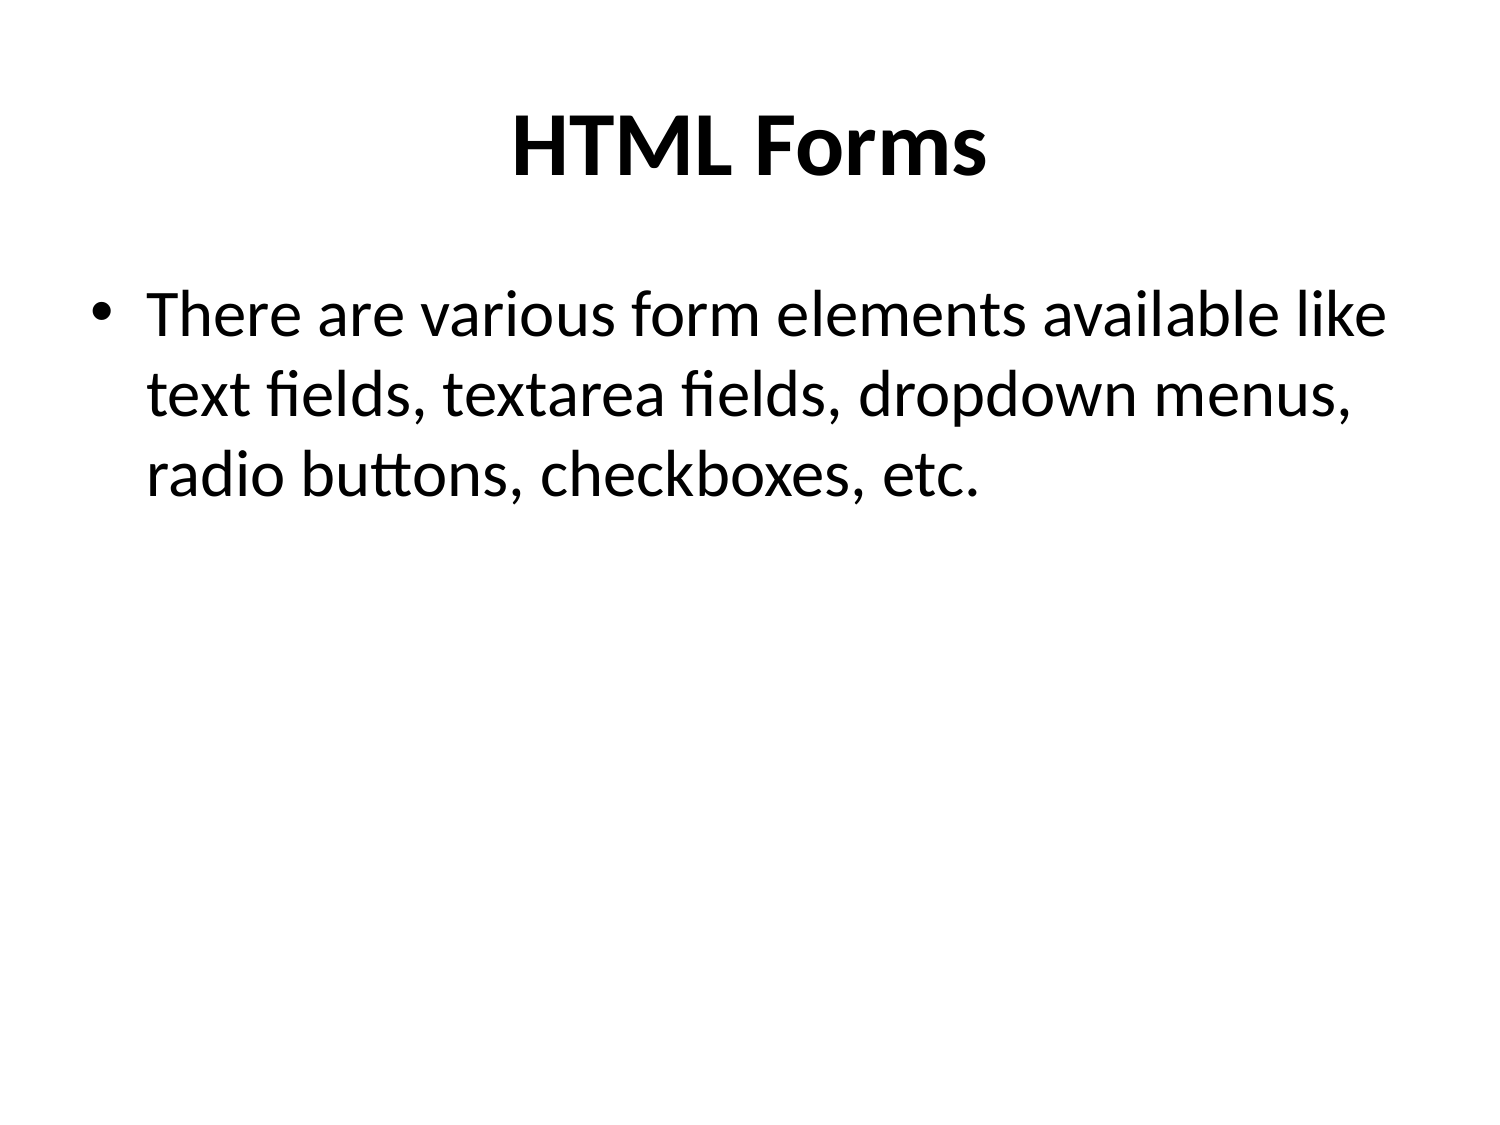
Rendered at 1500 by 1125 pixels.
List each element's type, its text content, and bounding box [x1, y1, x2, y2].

list There are various form elements available like text fields, textarea fields, dropdown menus, radio buttons, checkboxes, etc. [75, 262, 1425, 1005]
title HTML Forms [75, 45, 1425, 233]
